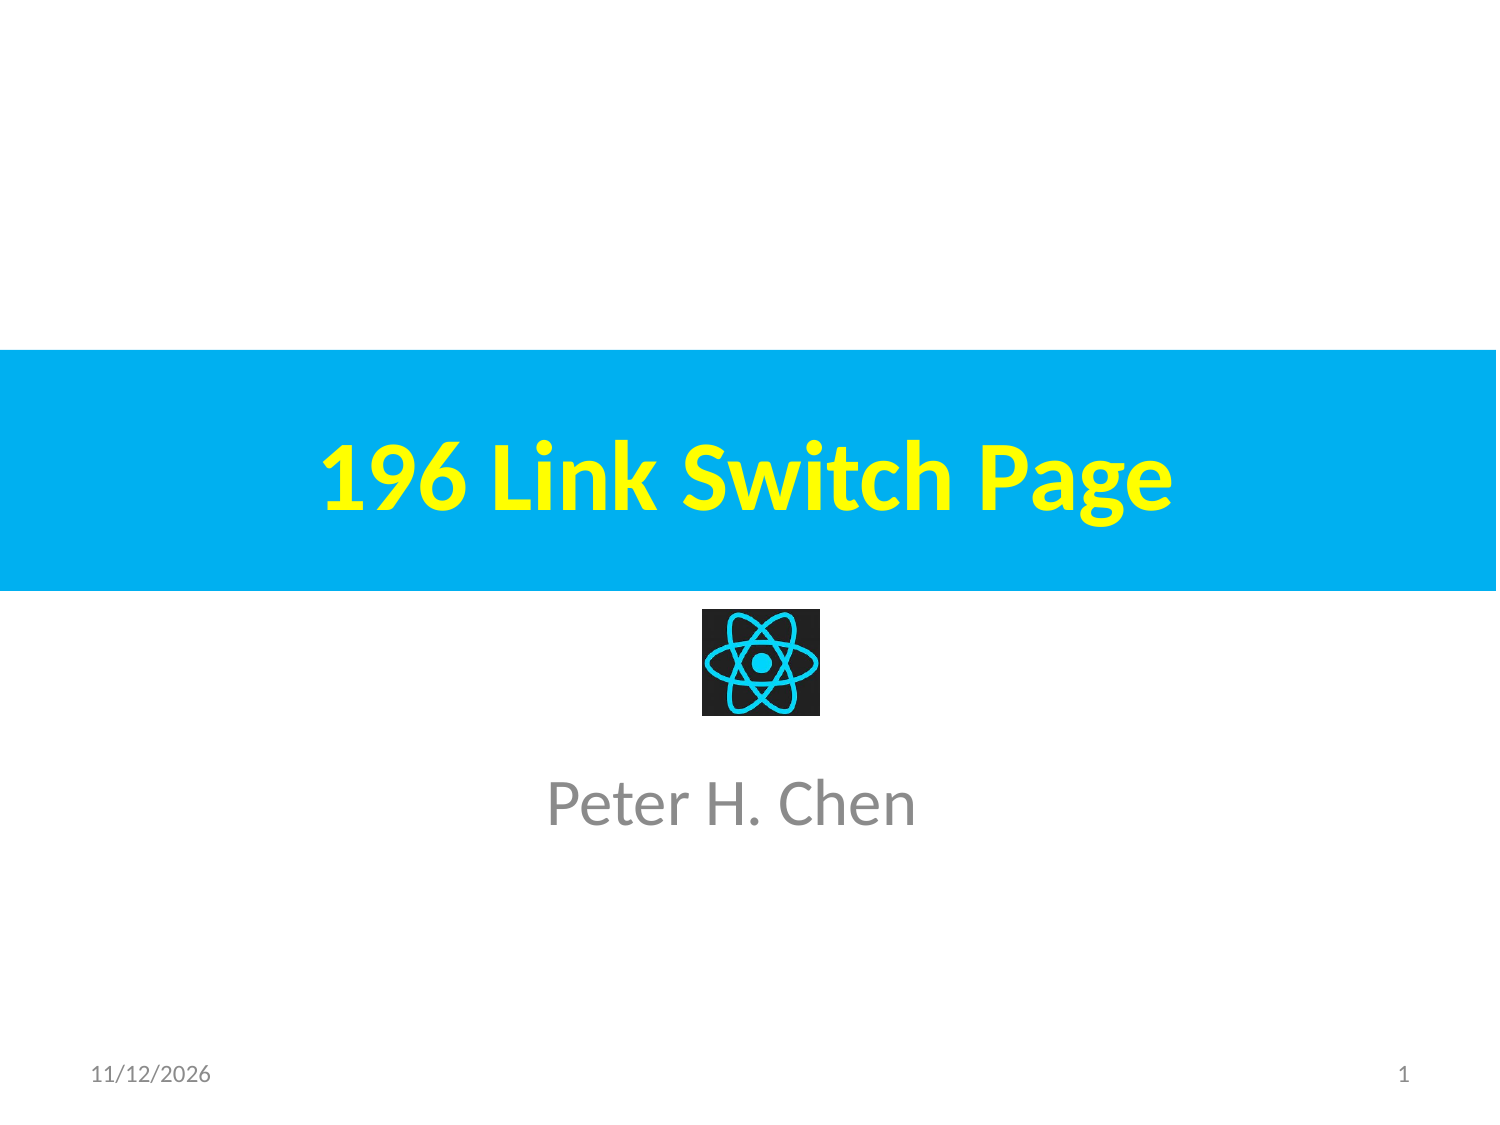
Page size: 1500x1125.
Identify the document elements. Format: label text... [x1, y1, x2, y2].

title 196 Link Switch Page [0, 349, 1496, 591]
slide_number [75, 1042, 425, 1103]
picture [702, 609, 821, 716]
subtitle Peter H. Chen [206, 751, 1257, 866]
slide_number 1 [1074, 1042, 1425, 1103]
